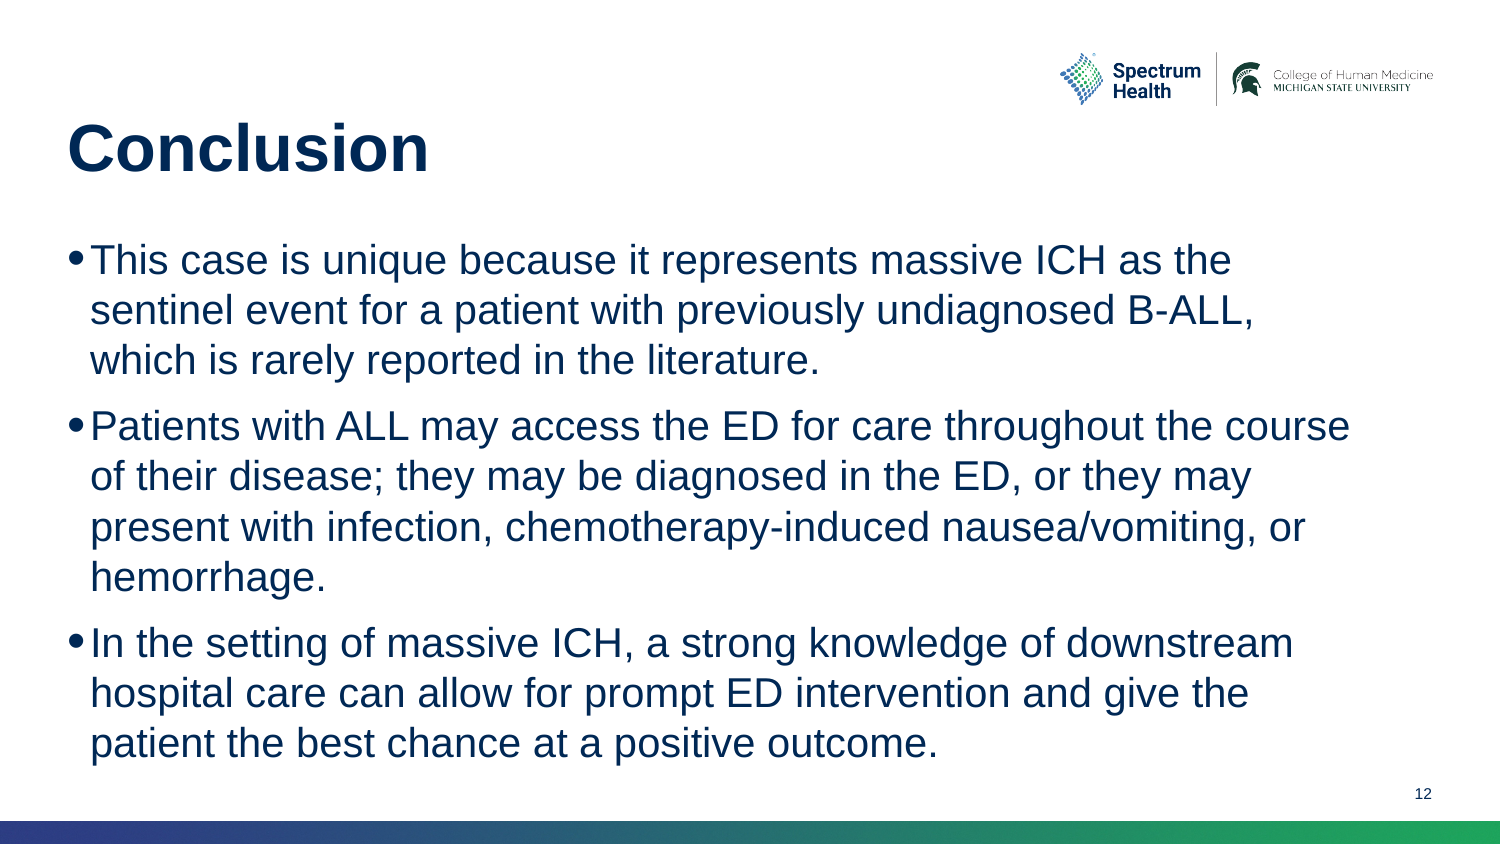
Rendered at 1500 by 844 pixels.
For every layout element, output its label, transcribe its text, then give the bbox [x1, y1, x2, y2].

picture [0, 821, 1500, 844]
list This case is unique because it represents massive ICH as the sentinel event for a patient with previously undiagnosed B-ALL, which is rarely reported in the literature. Patients with ALL may access the ED for care throughout the course of their disease; they may be diagnosed in the ED, or they may present with infection, chemotherapy-induced nausea/vomiting, or hemorrhage. In the setting of massive ICH, a strong knowledge of downstream hospital care can allow for prompt ED intervention and give the patient the best chance at a positive outcome. [67, 232, 1368, 766]
slide_number 12 [1387, 780, 1433, 803]
title Conclusion [67, 105, 1433, 210]
picture [1060, 52, 1433, 105]
